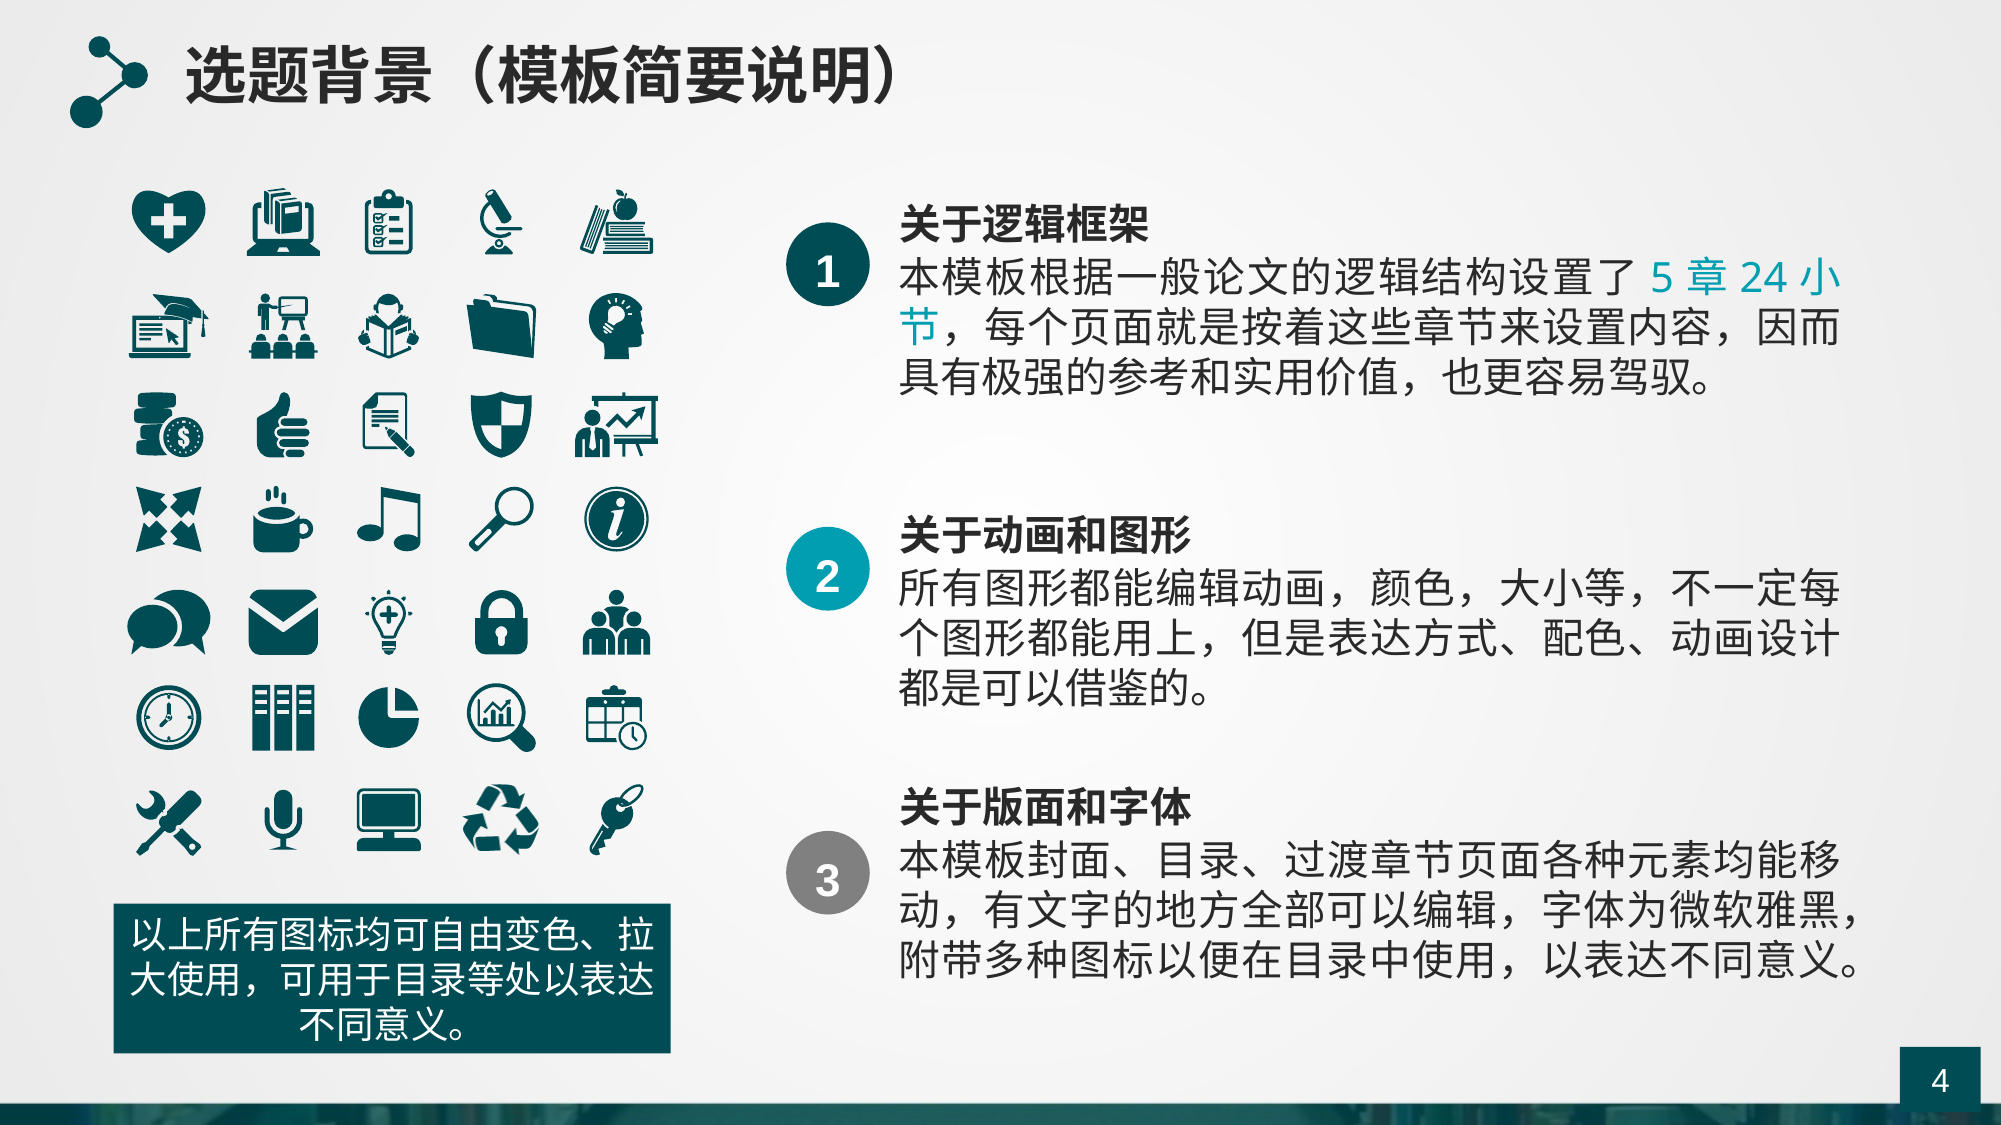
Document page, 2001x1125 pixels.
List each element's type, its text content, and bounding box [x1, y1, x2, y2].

text_box [586, 697, 647, 751]
text_box [584, 486, 649, 552]
text_box [248, 333, 318, 359]
text_box [603, 606, 629, 633]
text_box [601, 685, 627, 695]
text_box [296, 684, 315, 751]
text_box [591, 392, 658, 457]
text_box 所有图形都能编辑动画，颜色，大小等，不一定每个图形都能用上，但是表达方式、配色、动画设计都是可以借鉴的。 [883, 554, 1856, 719]
text_box [274, 789, 293, 830]
text_box [475, 590, 528, 655]
text_box [281, 492, 287, 505]
text_box [281, 201, 302, 234]
text_box [128, 353, 191, 359]
text_box [131, 190, 206, 254]
text_box [588, 293, 644, 360]
text_box [480, 189, 513, 255]
text_box [356, 486, 421, 552]
text_box [575, 427, 610, 458]
text_box 选题背景（模板简要说明） [169, 28, 950, 119]
text_box [132, 294, 209, 352]
text_box [153, 589, 211, 655]
text_box [273, 485, 279, 499]
text_box [253, 515, 314, 553]
text_box 关于版面和字体 [884, 773, 1508, 826]
text_box [381, 641, 396, 655]
text_box [589, 784, 644, 856]
text_box [371, 596, 406, 639]
text_box [136, 520, 168, 552]
text_box [358, 687, 419, 748]
text_box [249, 589, 317, 622]
text_box [127, 604, 178, 655]
text_box [257, 293, 308, 331]
text_box 关于动画和图形 [884, 501, 1508, 554]
text_box [580, 189, 654, 254]
text_box [248, 607, 318, 655]
text_box 3 [786, 830, 870, 915]
text_box [466, 683, 536, 753]
text_box 以上所有图标均可自由变色、拉大使用，可用于目录等处以表达不同意义。 [113, 903, 671, 1054]
text_box [170, 520, 202, 552]
text_box [70, 36, 148, 129]
text_box [617, 611, 651, 655]
text_box [163, 417, 204, 458]
text_box [468, 486, 534, 552]
text_box [136, 790, 202, 856]
text_box [470, 391, 532, 458]
text_box 本模板根据一般论文的逻辑结构设置了5章24小节，每个页面就是按着这些章节来设置内容，因而具有极强的参考和实用价值，也更容易驾驭。 [883, 242, 1856, 408]
text_box [495, 227, 523, 231]
text_box 关于逻辑框架 [884, 190, 1508, 242]
text_box [584, 409, 601, 426]
text_box [264, 807, 303, 850]
text_box [246, 202, 320, 256]
text_box [466, 294, 537, 359]
text_box [264, 188, 291, 225]
text_box [608, 589, 624, 605]
text_box 2 [786, 526, 870, 611]
text_box [373, 189, 404, 209]
text_box [362, 392, 415, 458]
text_box [582, 611, 616, 655]
text_box [275, 197, 298, 235]
text_box [256, 392, 310, 458]
text_box [252, 684, 271, 751]
text_box [358, 293, 420, 359]
text_box [134, 392, 176, 456]
text_box [170, 486, 202, 518]
text_box 1 [786, 222, 870, 307]
text_box [265, 489, 271, 502]
text_box [136, 486, 168, 518]
text_box [136, 685, 202, 750]
text_box [257, 506, 296, 520]
text_box [364, 199, 413, 255]
picture [0, 0, 2001, 1125]
text_box [356, 788, 421, 852]
text_box 本模板封面、目录、过渡章节页面各种元素均能移动，有文字的地方全部可以编辑，字体为微软雅黑，附带多种图标以便在目录中使用，以表达不同意义。 [883, 826, 1856, 992]
text_box [274, 684, 293, 751]
